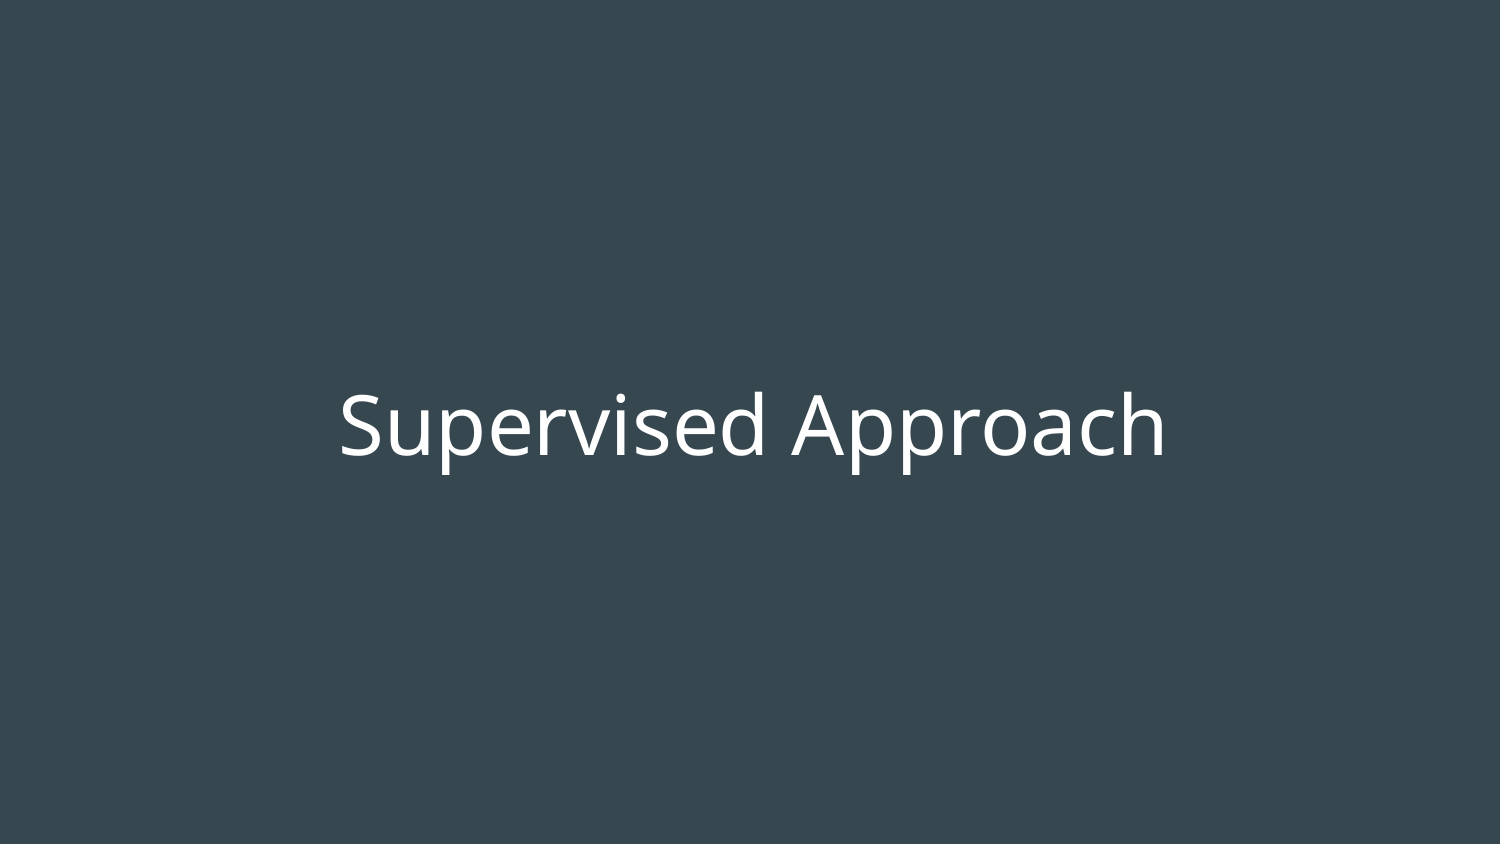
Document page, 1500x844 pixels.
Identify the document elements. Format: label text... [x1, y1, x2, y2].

title Supervised Approach [110, 351, 1399, 493]
